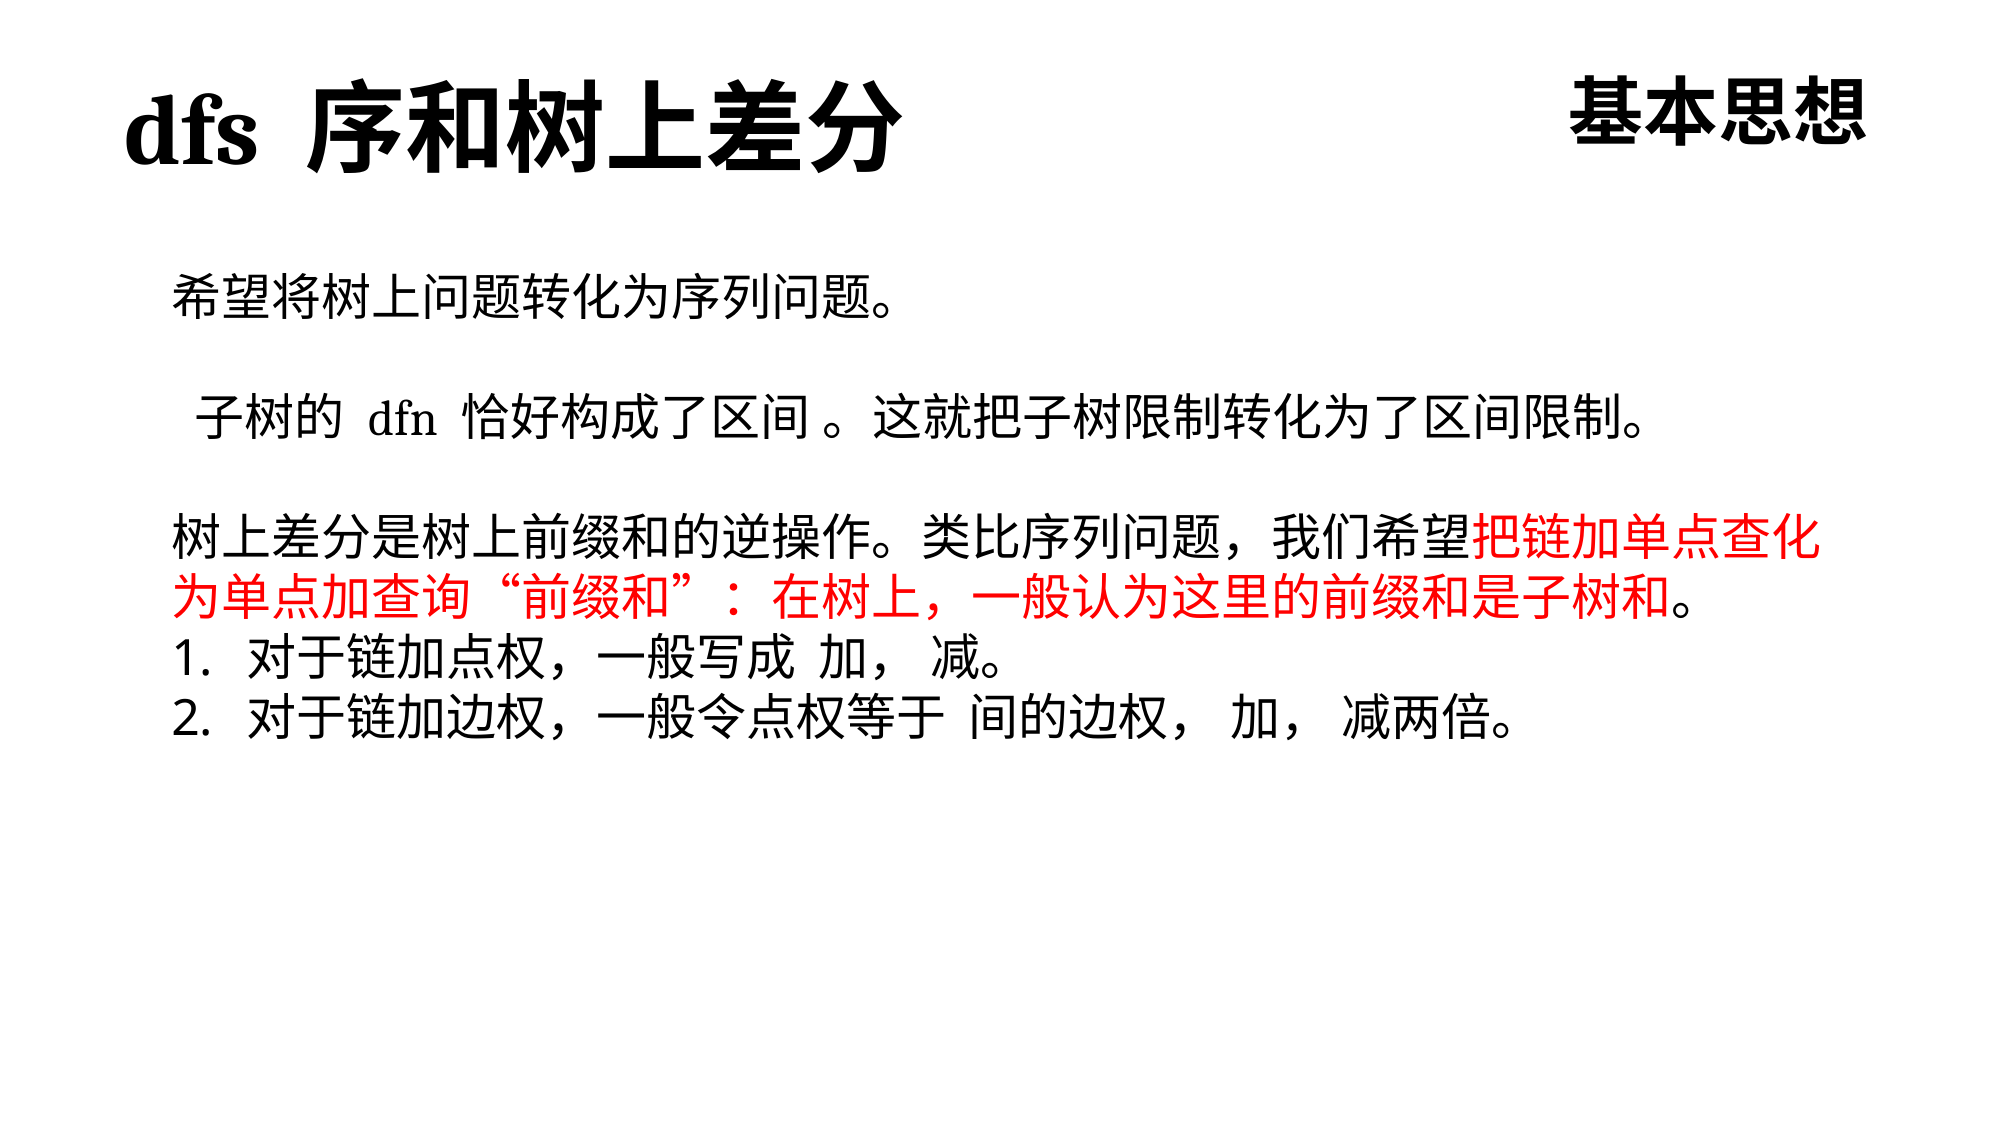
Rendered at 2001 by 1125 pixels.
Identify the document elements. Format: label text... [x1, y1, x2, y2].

text_box dfs 序和树上差分 [109, 56, 921, 192]
text_box 基本思想 [1553, 56, 1883, 162]
